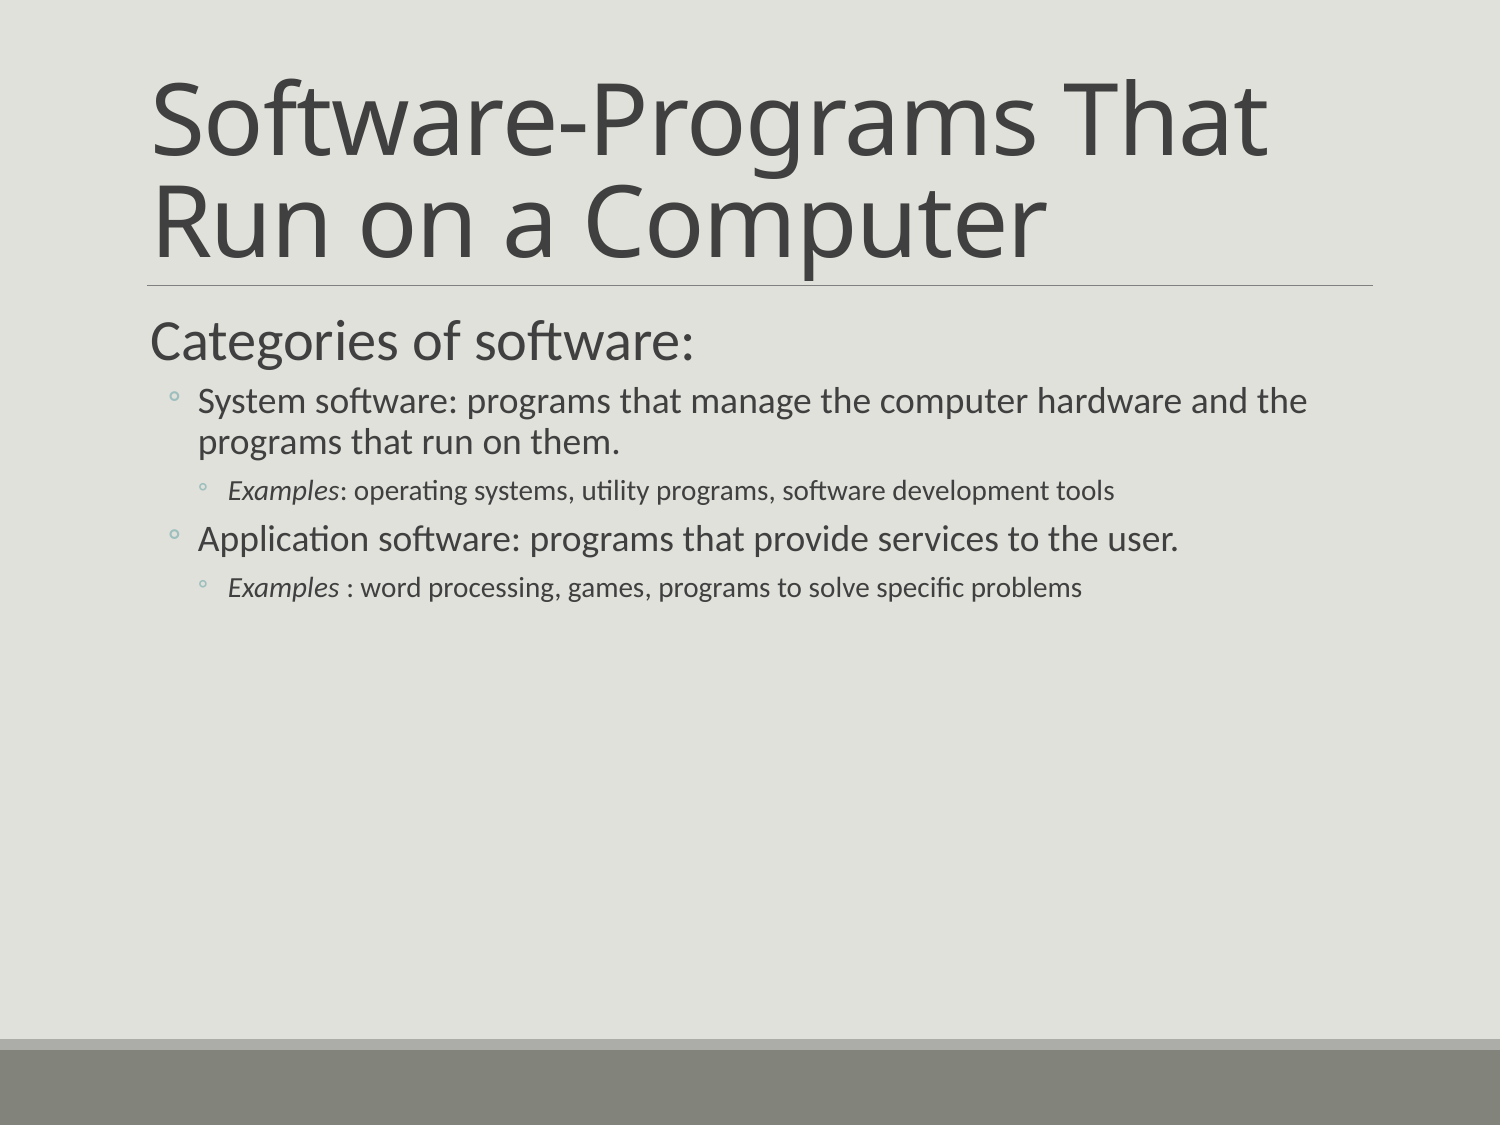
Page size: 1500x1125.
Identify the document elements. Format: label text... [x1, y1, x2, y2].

title Software-Programs That Run on a Computer [135, 47, 1373, 285]
list Categories of software: System software: programs that manage the computer hardware and the programs that run on them. Examples: operating systems, utility programs, software development tools Application software: programs that provide services to the user. Examples : word processing, games, programs to solve specific problems [135, 302, 1373, 963]
